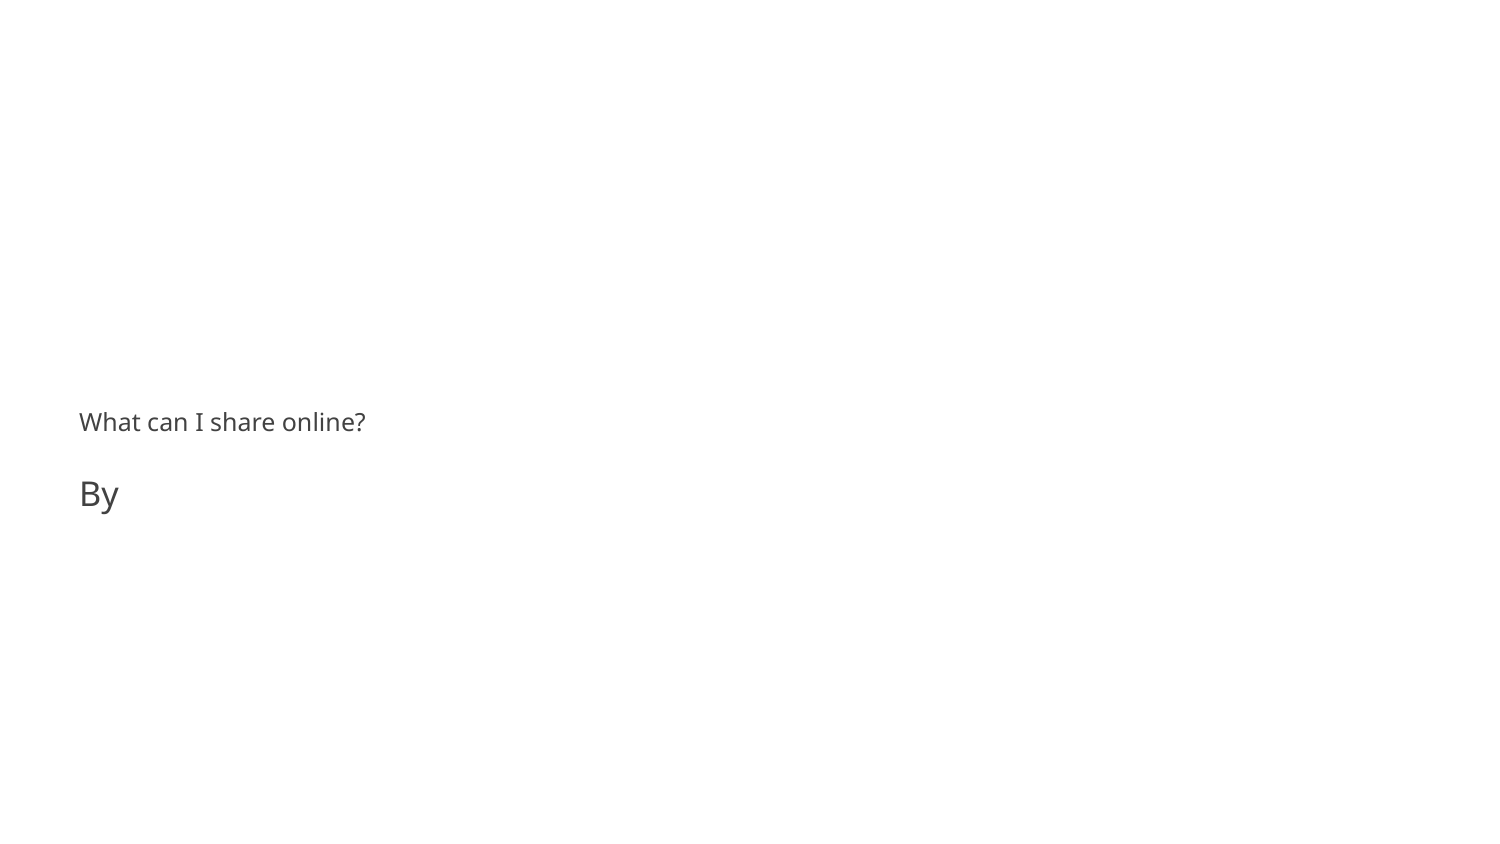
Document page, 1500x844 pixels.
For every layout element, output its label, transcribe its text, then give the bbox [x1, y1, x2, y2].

title What can I share online? [64, 298, 1413, 452]
subtitle By [64, 457, 1413, 529]
